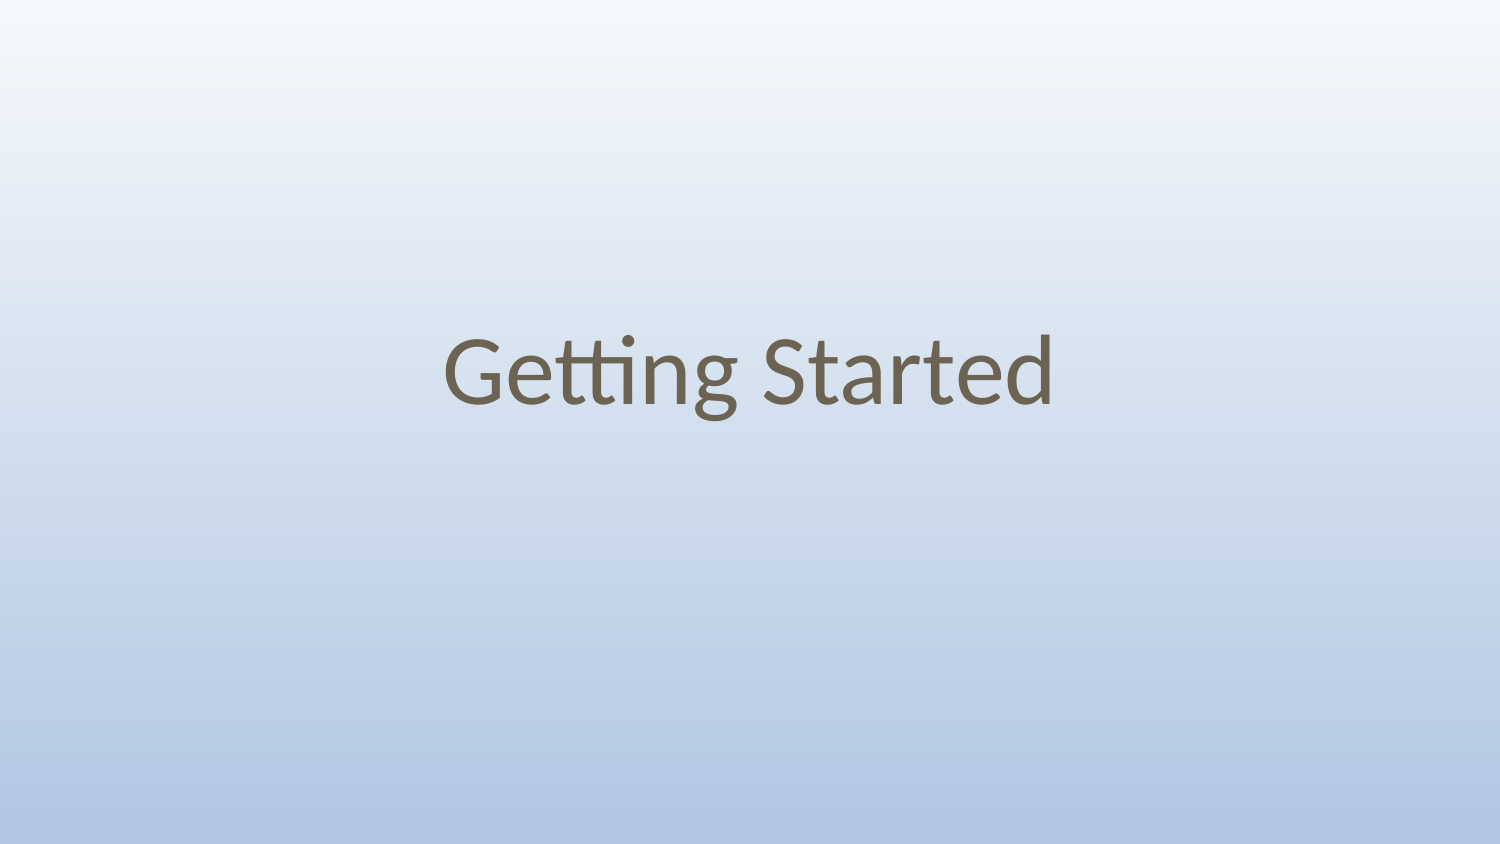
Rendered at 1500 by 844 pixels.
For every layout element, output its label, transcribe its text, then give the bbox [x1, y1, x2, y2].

list Getting Started [75, 196, 1425, 754]
